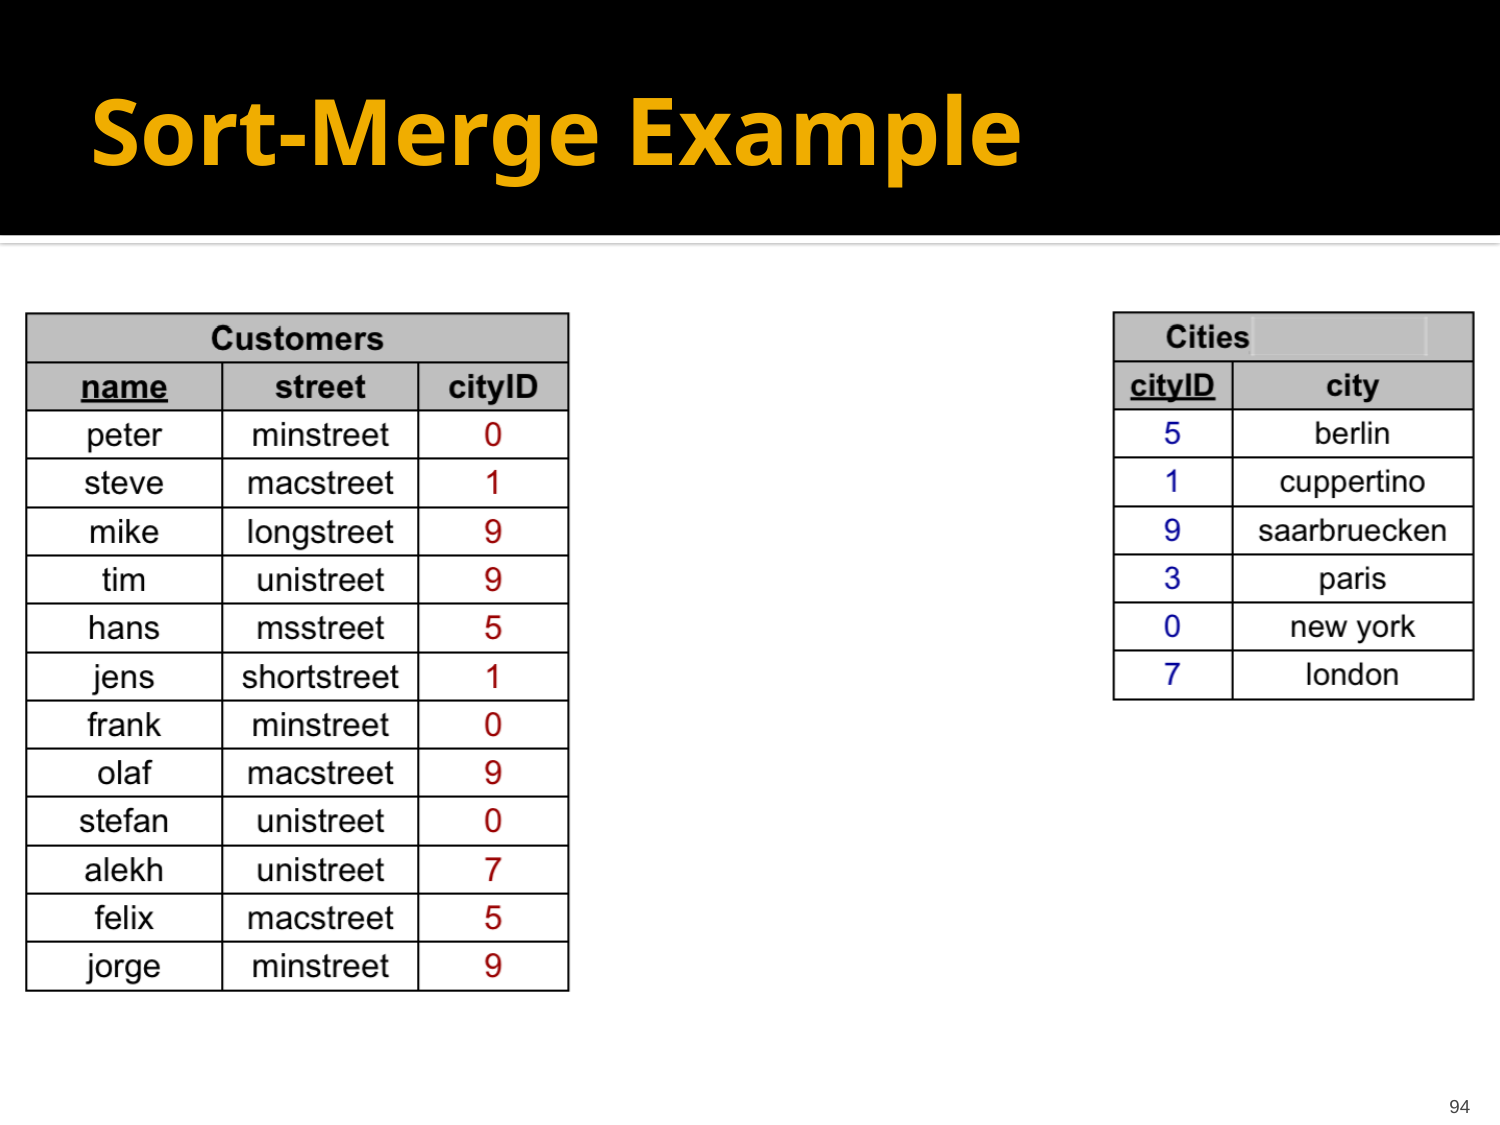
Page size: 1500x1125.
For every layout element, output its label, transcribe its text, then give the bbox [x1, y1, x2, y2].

picture [19, 304, 1482, 998]
title Sort-Merge Example [75, 24, 1425, 231]
slide_number 94 [1364, 1072, 1486, 1118]
